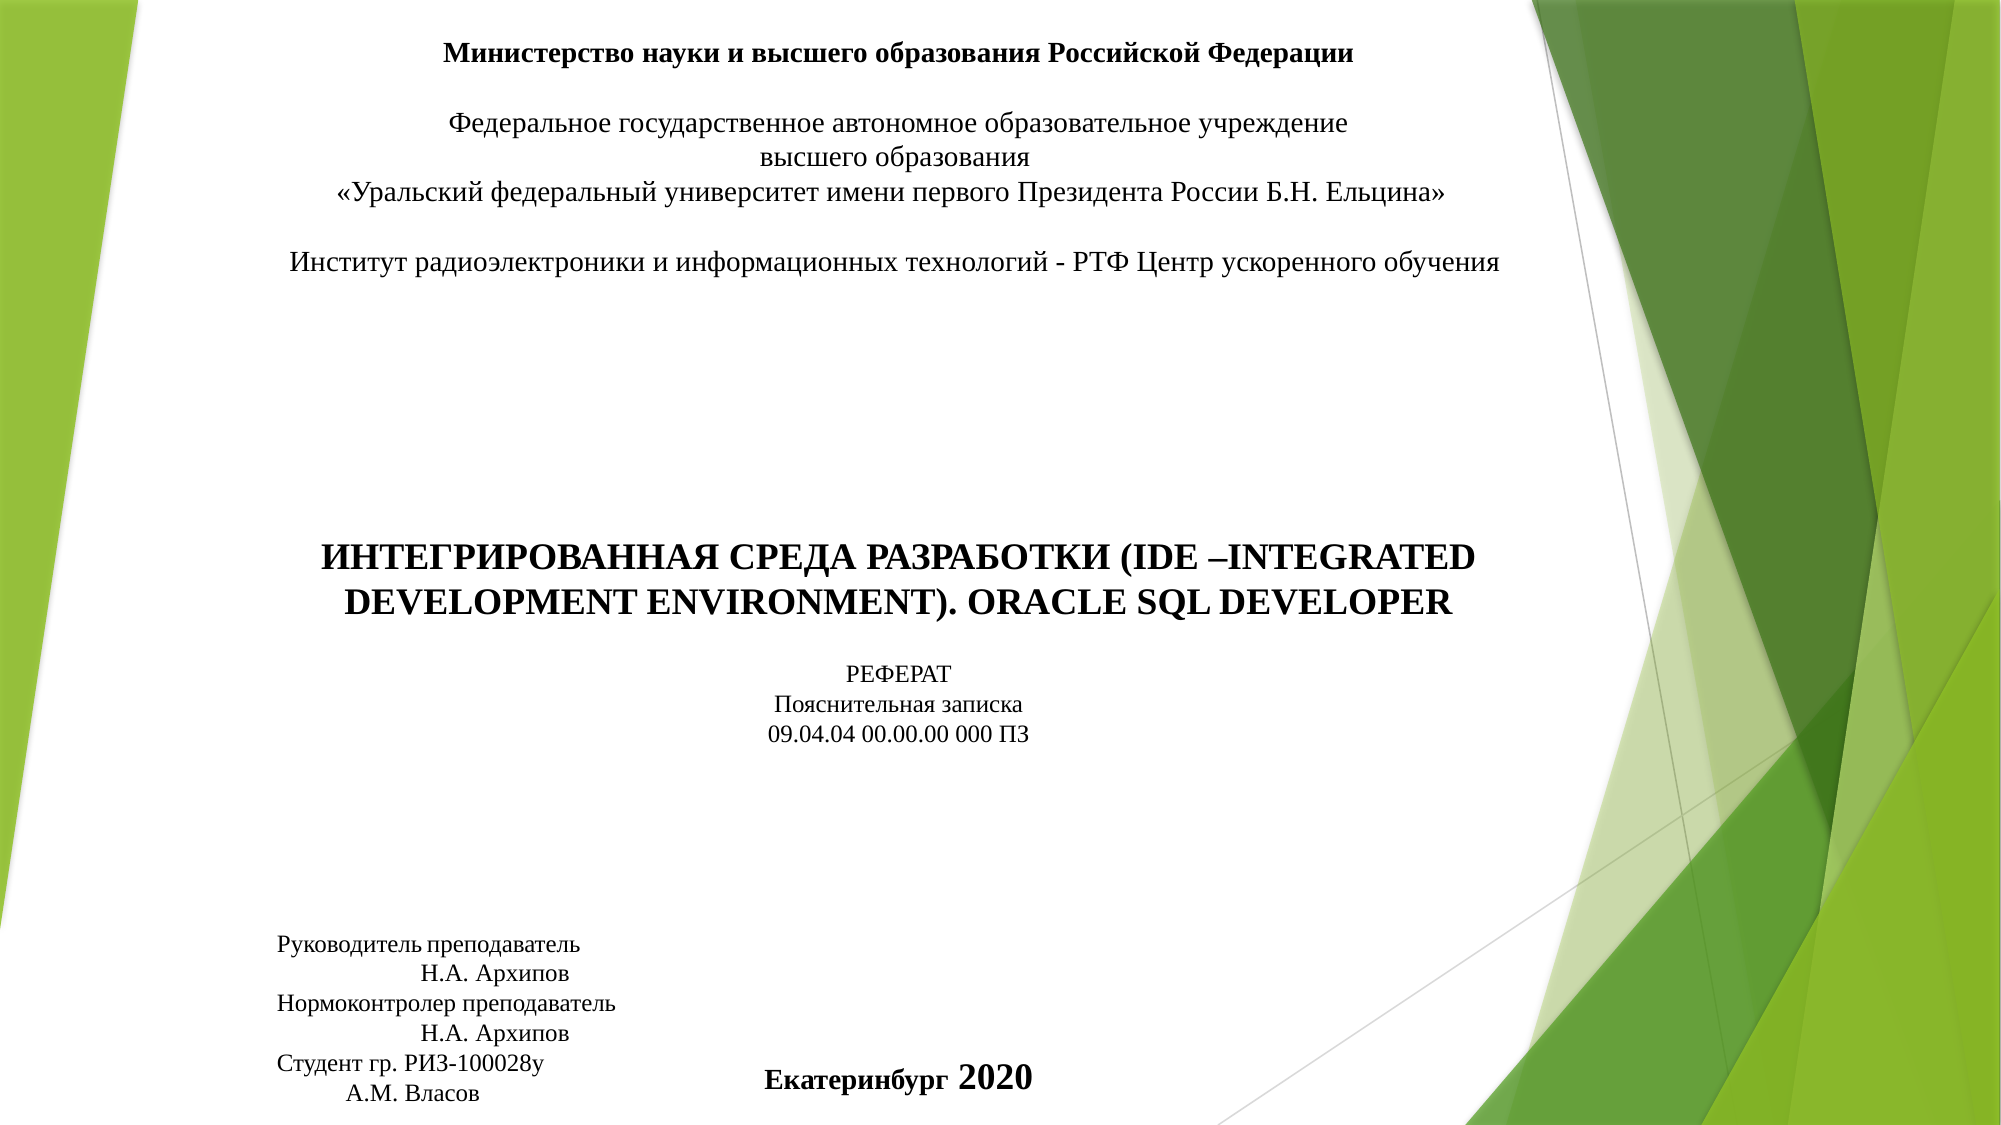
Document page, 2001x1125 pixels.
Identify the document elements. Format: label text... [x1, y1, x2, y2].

text_box Екатеринбург 2020 [749, 1045, 1049, 1105]
subtitle Руководитель преподаватель Н.А. Архипов Нормоконтpолер преподаватель Н.А. Архипов Студент гр. РИЗ-100028у А.М. Власов [261, 889, 1536, 1013]
title Министерство науки и высшего образования Российской Федерации Федеральное государственное автономное образовательное учреждение высшего образования «Уральский федеральный университет имени первого Президента России Б.Н. Ельцина» Институт радиоэлектроники и информационных технологий - РТФ Центр ускоренного обучения ИНТЕГРИРОВАННАЯ СРЕДА РАЗРАБОТКИ (IDE –INTEGRATED DEVELOPMENT ENVIRONMENT). ORACLE SQL DEVELOPER РЕФЕРАТ Пояснительная записка 09.04.04 00.00.00 000 ПЗ [261, 669, 1536, 889]
